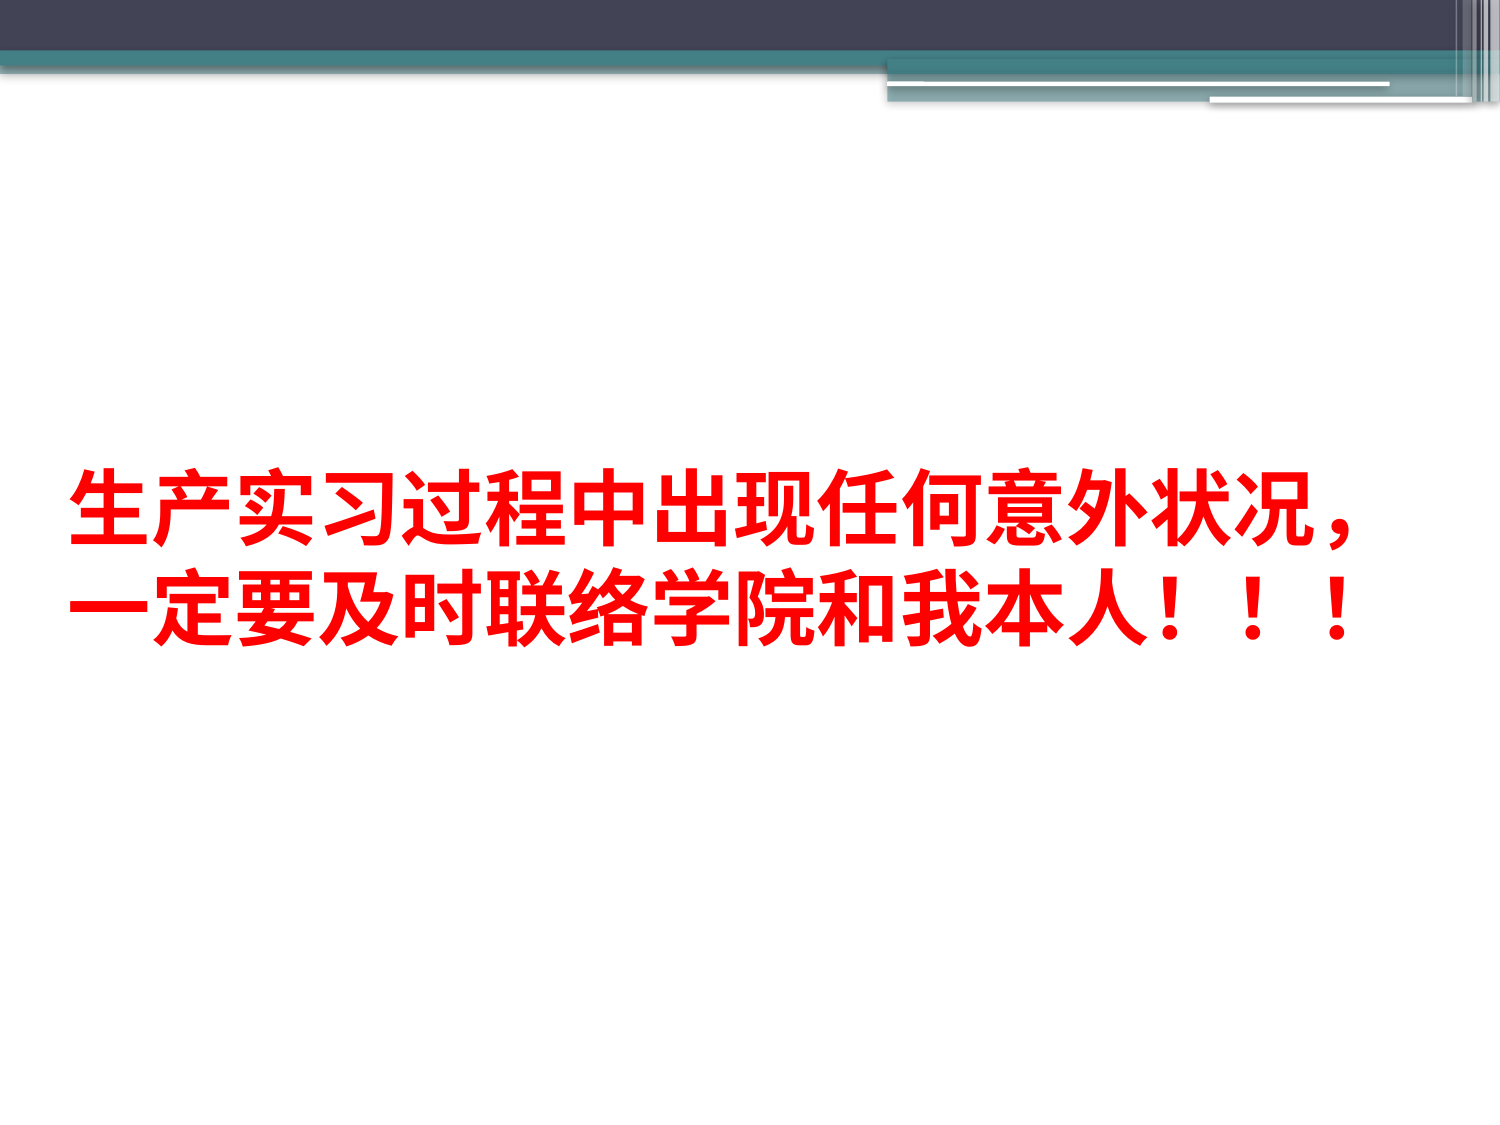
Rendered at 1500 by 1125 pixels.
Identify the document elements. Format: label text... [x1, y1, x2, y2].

title 生产实习过程中出现任何意外状况，一定要及时联络学院和我本人！！！ [53, 408, 1404, 705]
